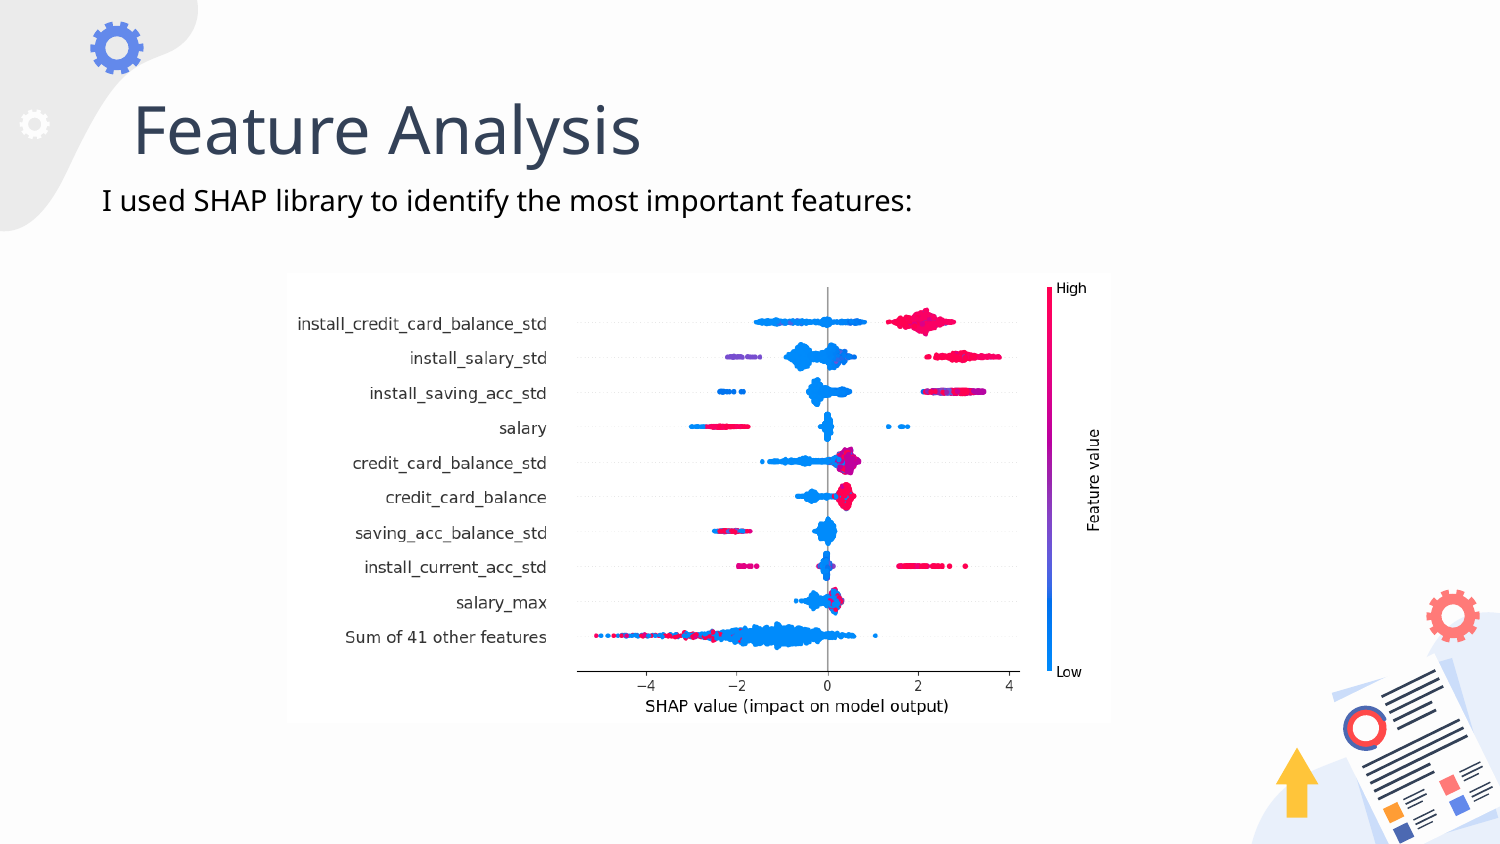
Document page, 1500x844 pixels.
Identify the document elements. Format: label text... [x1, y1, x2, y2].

text_box I used SHAP library to identify the most important features: [87, 166, 1405, 229]
title Feature Analysis [116, 72, 1383, 166]
picture [287, 273, 1112, 723]
